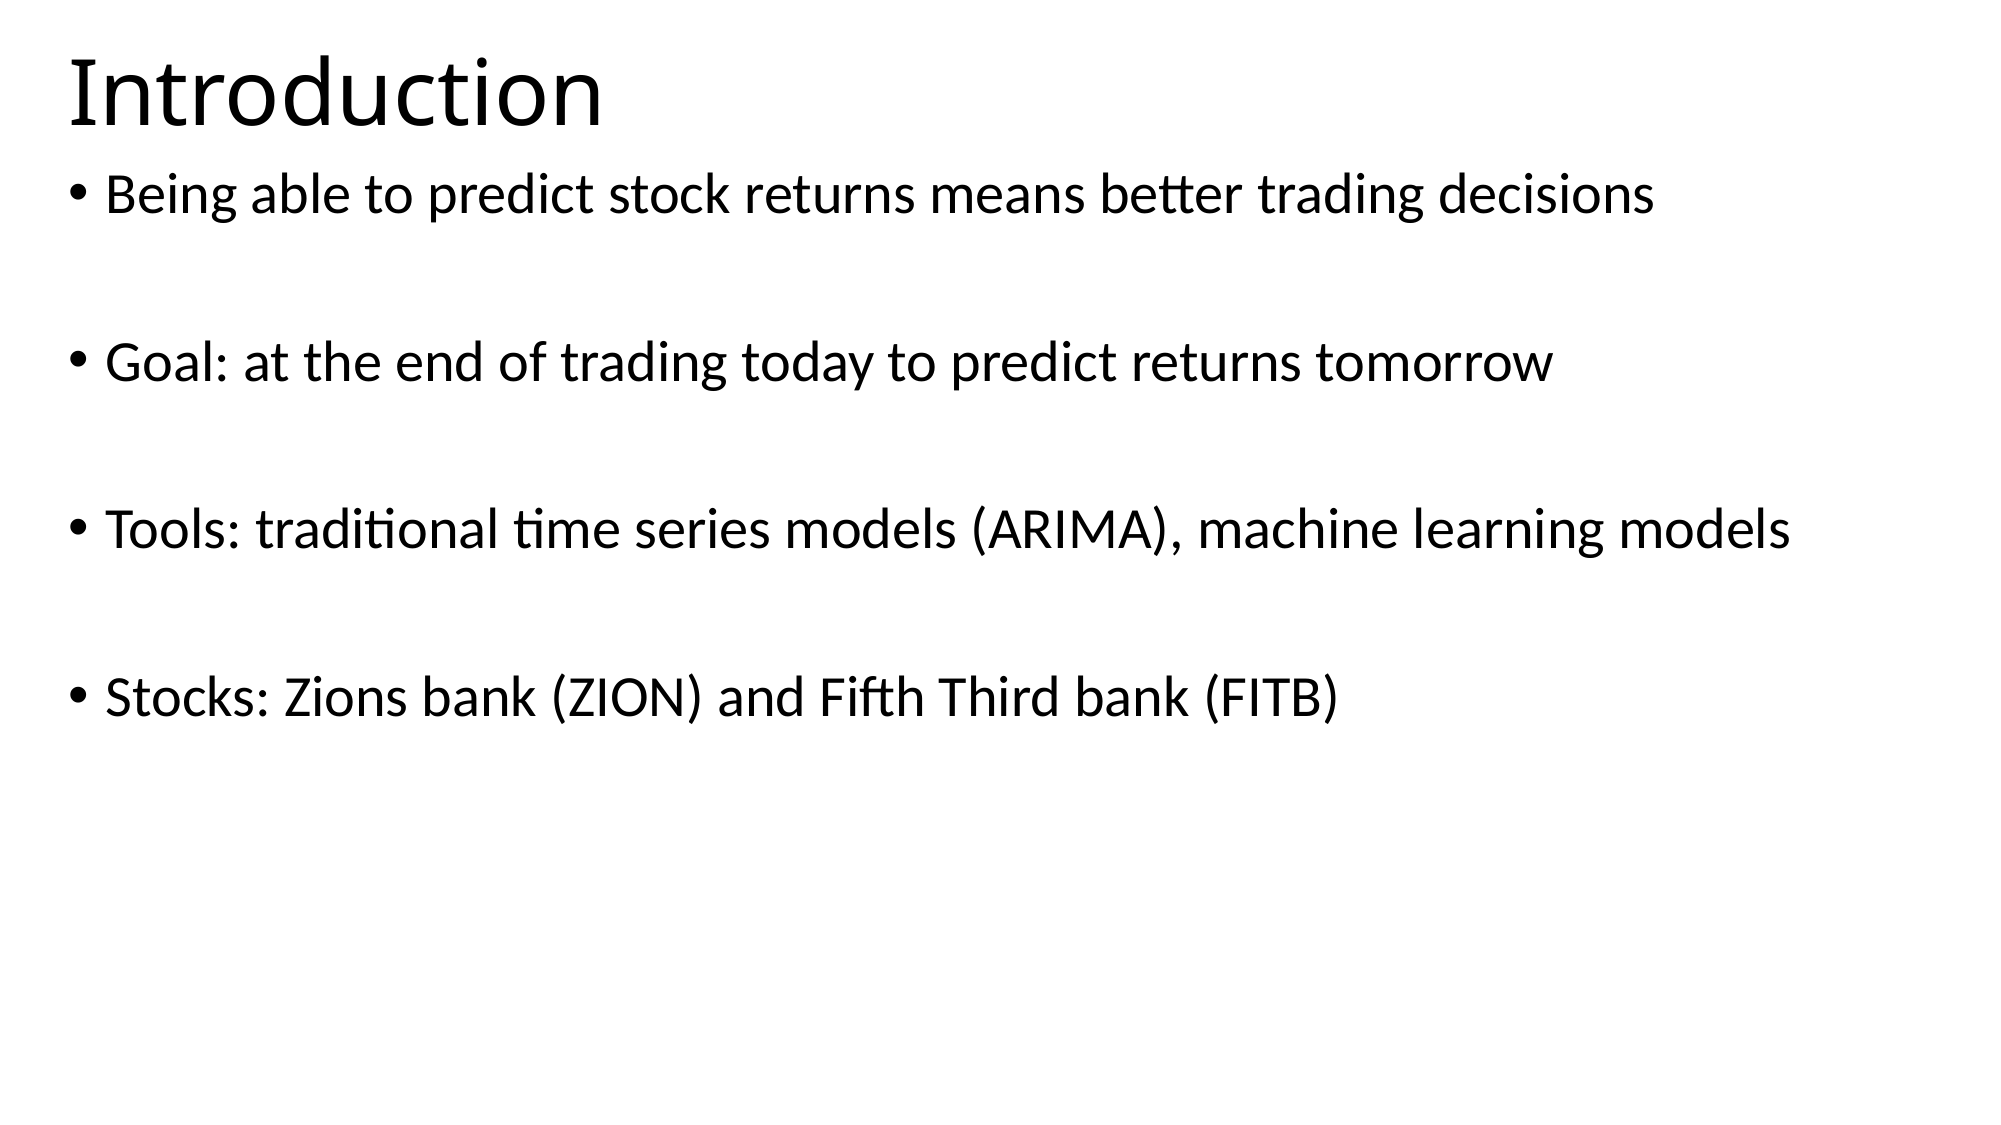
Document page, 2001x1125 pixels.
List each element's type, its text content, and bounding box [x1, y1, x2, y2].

list Being able to predict stock returns means better trading decisions Goal: at the end of trading today to predict returns tomorrow Tools: traditional time series models (ARIMA), machine learning models Stocks: Zions bank (ZION) and Fifth Third bank (FITB) [53, 156, 1950, 1078]
title Introduction [53, 35, 1947, 156]
